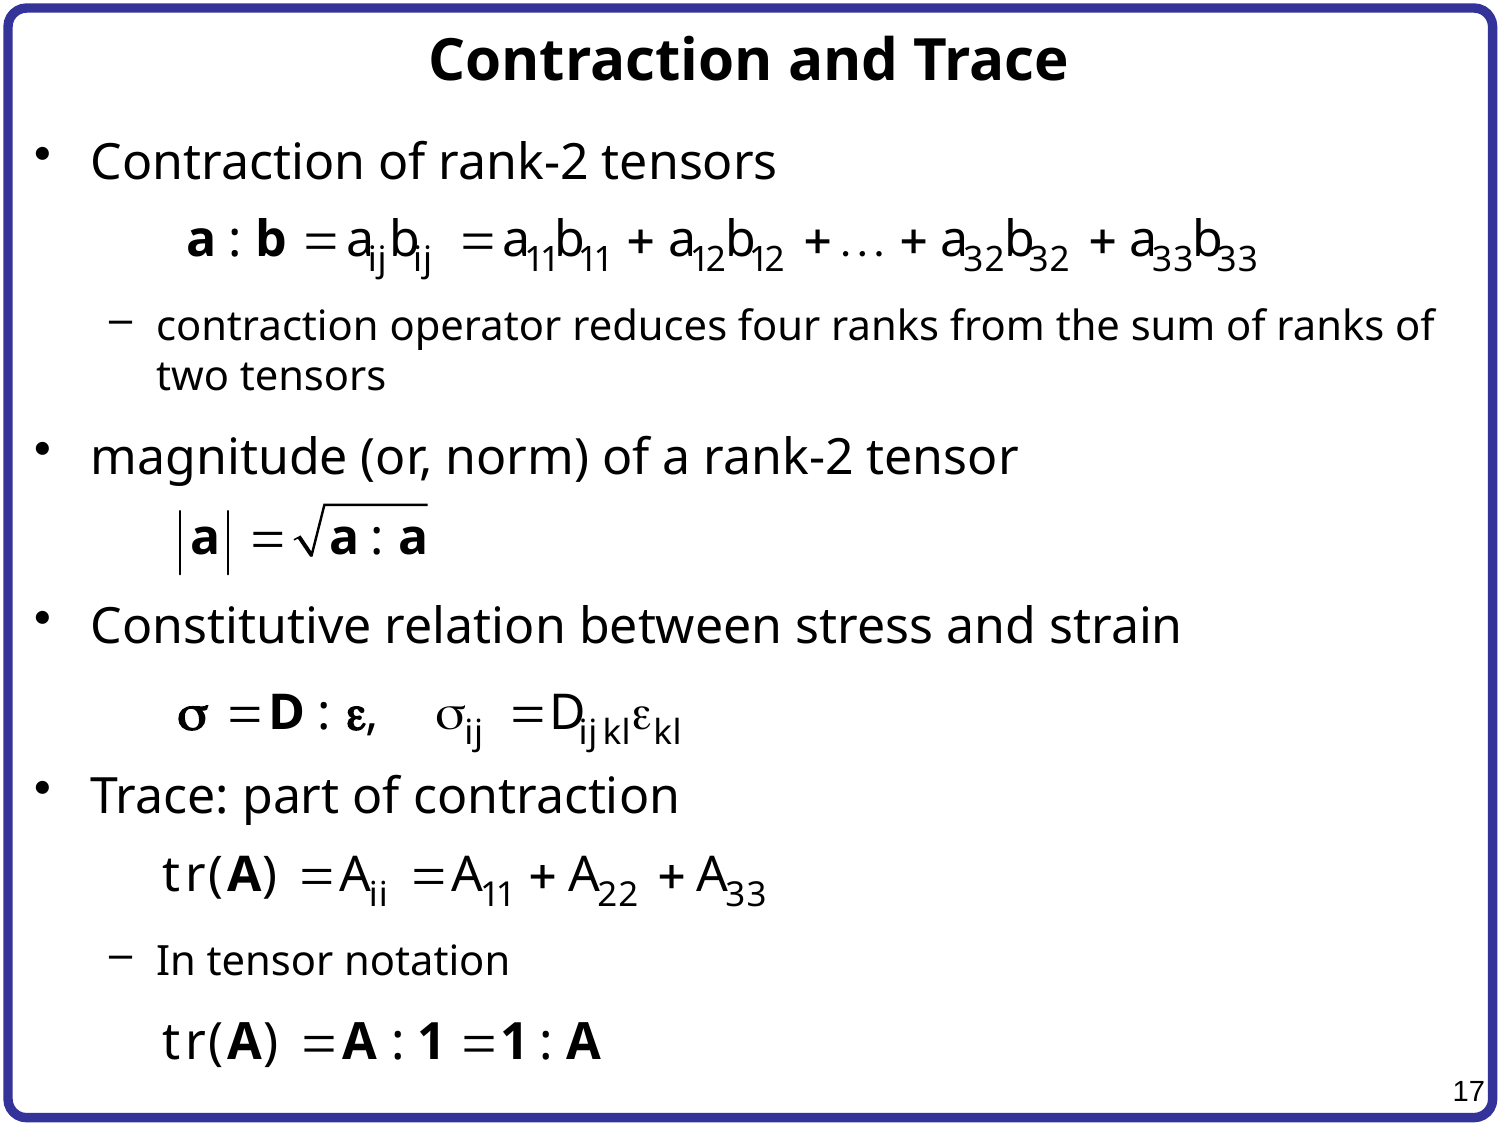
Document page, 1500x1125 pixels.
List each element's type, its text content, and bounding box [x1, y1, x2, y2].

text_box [174, 679, 686, 761]
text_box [183, 206, 1262, 288]
title Contraction and Trace [6, 7, 1492, 106]
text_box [159, 841, 771, 912]
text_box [174, 499, 433, 580]
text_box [159, 1012, 607, 1076]
list Contraction of rank-2 tensors contraction operator reduces four ranks from the sum of ranks of two tensors magnitude (or, norm) of a rank-2 tensor Constitutive relation between stress and strain Trace: part of contraction In tensor notation [18, 121, 1481, 1086]
